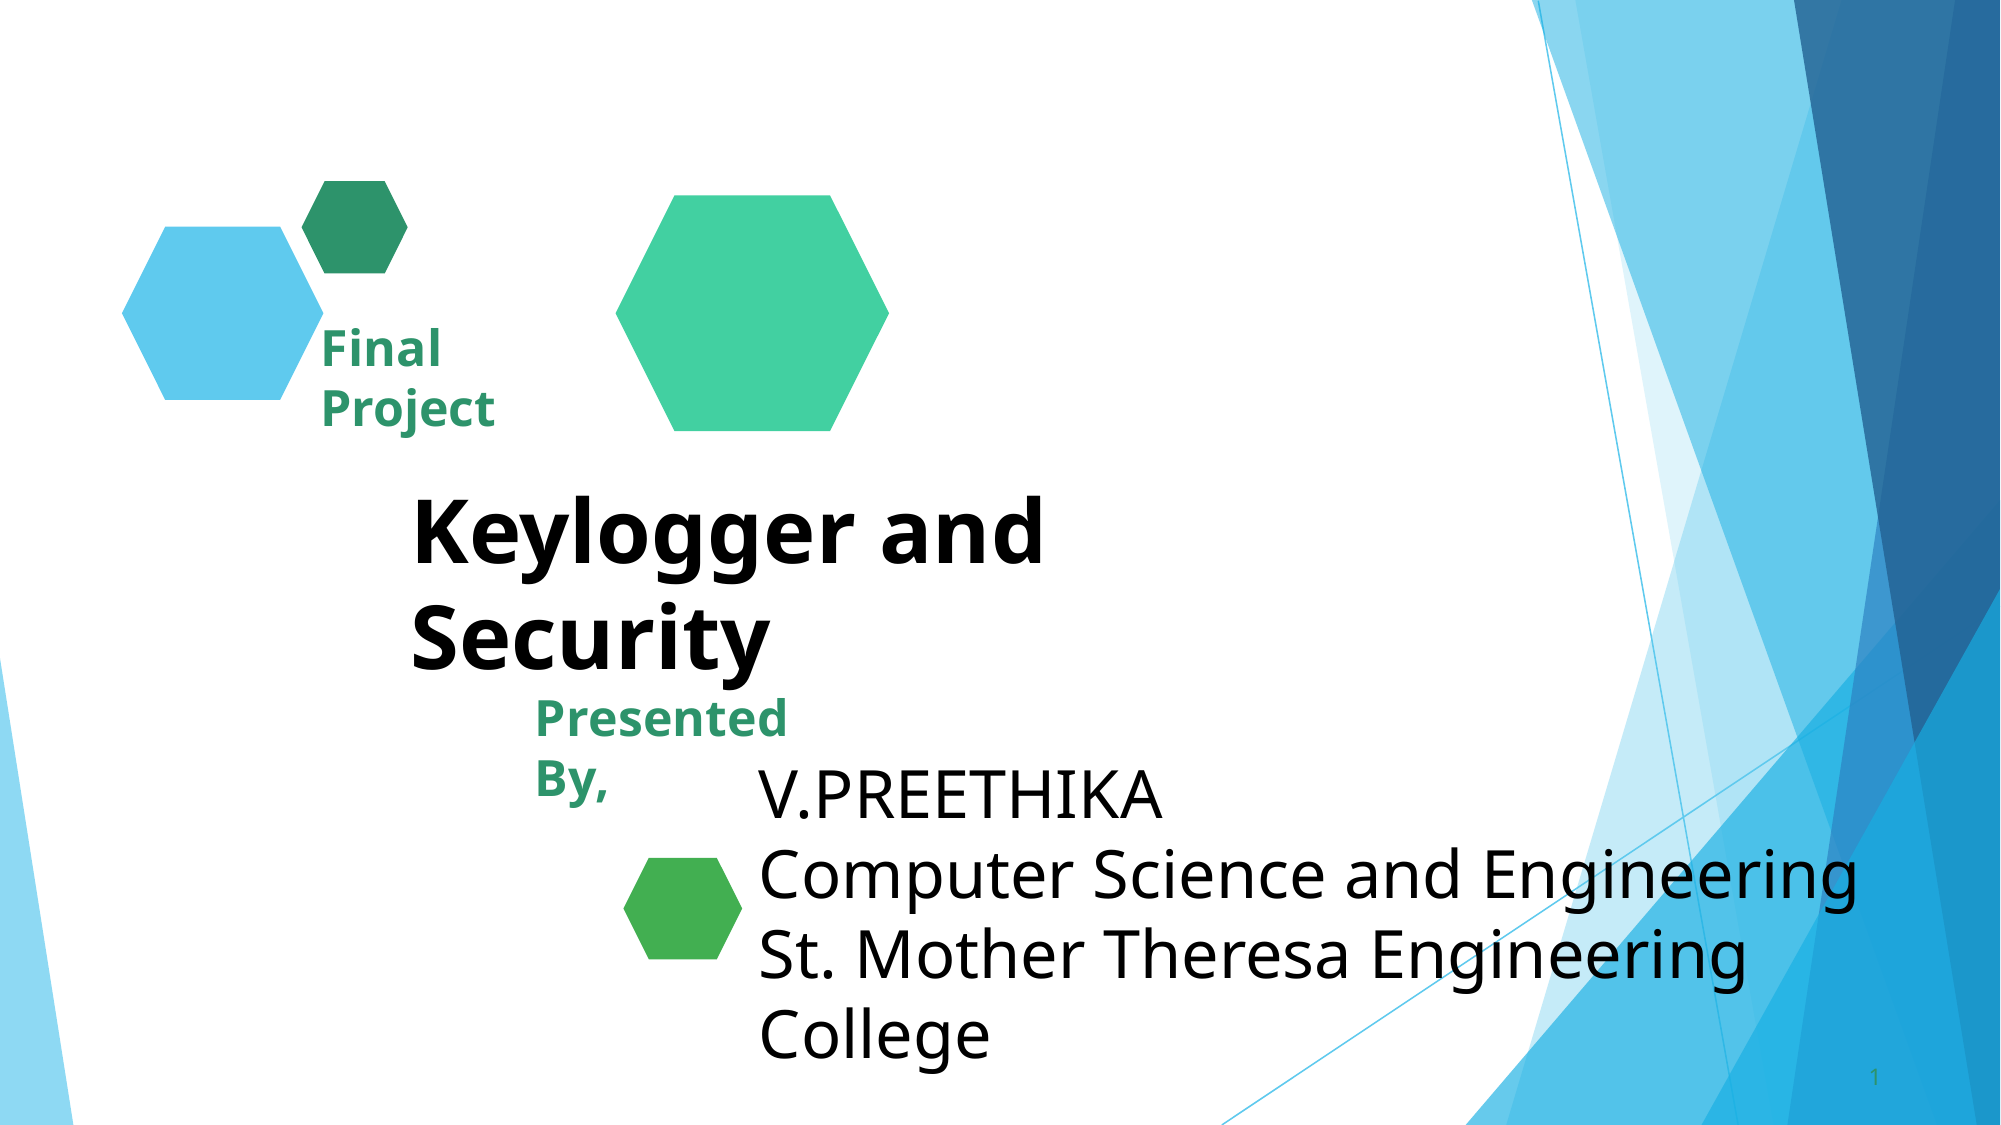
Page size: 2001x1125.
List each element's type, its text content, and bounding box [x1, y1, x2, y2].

text_box Keylogger and Security [408, 472, 1425, 688]
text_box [121, 180, 408, 401]
text_box [615, 195, 890, 432]
text_box Presented By, [533, 684, 872, 807]
text_box Final Project [318, 314, 624, 437]
slide_number 1 [1862, 1061, 1888, 1125]
title V.PREETHIKA Computer Science and Engineering St. Mother Theresa Engineering College [231, 749, 1941, 1073]
